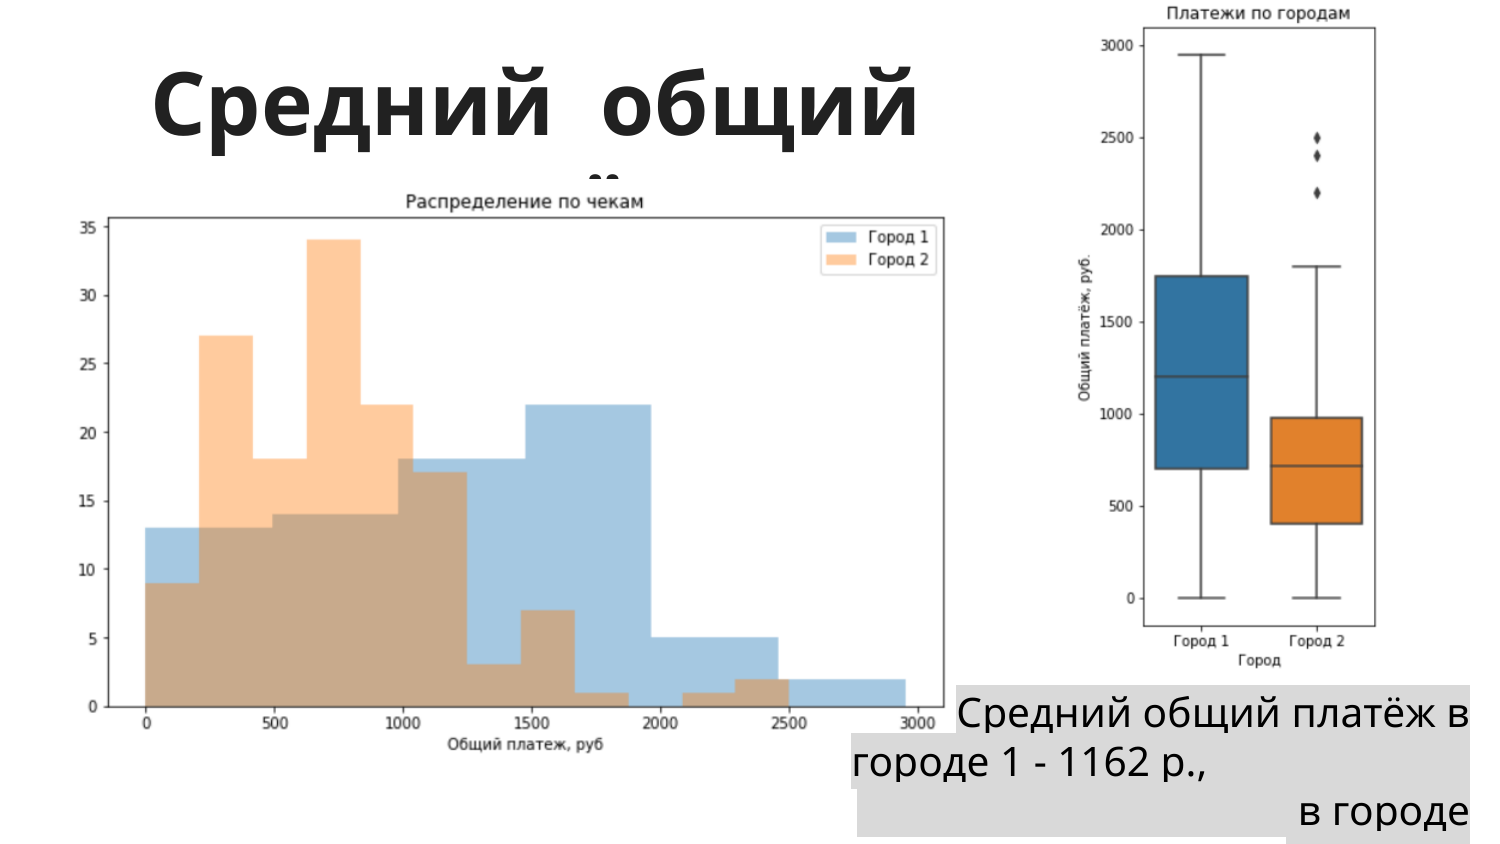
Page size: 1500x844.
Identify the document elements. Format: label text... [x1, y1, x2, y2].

picture [1068, 0, 1395, 680]
title Средний общий платёж [51, 33, 1021, 165]
picture [59, 179, 974, 773]
text_box Средний общий платёж в городе 1 - 1162 р., в городе 2 - 769 р. [815, 672, 1486, 833]
